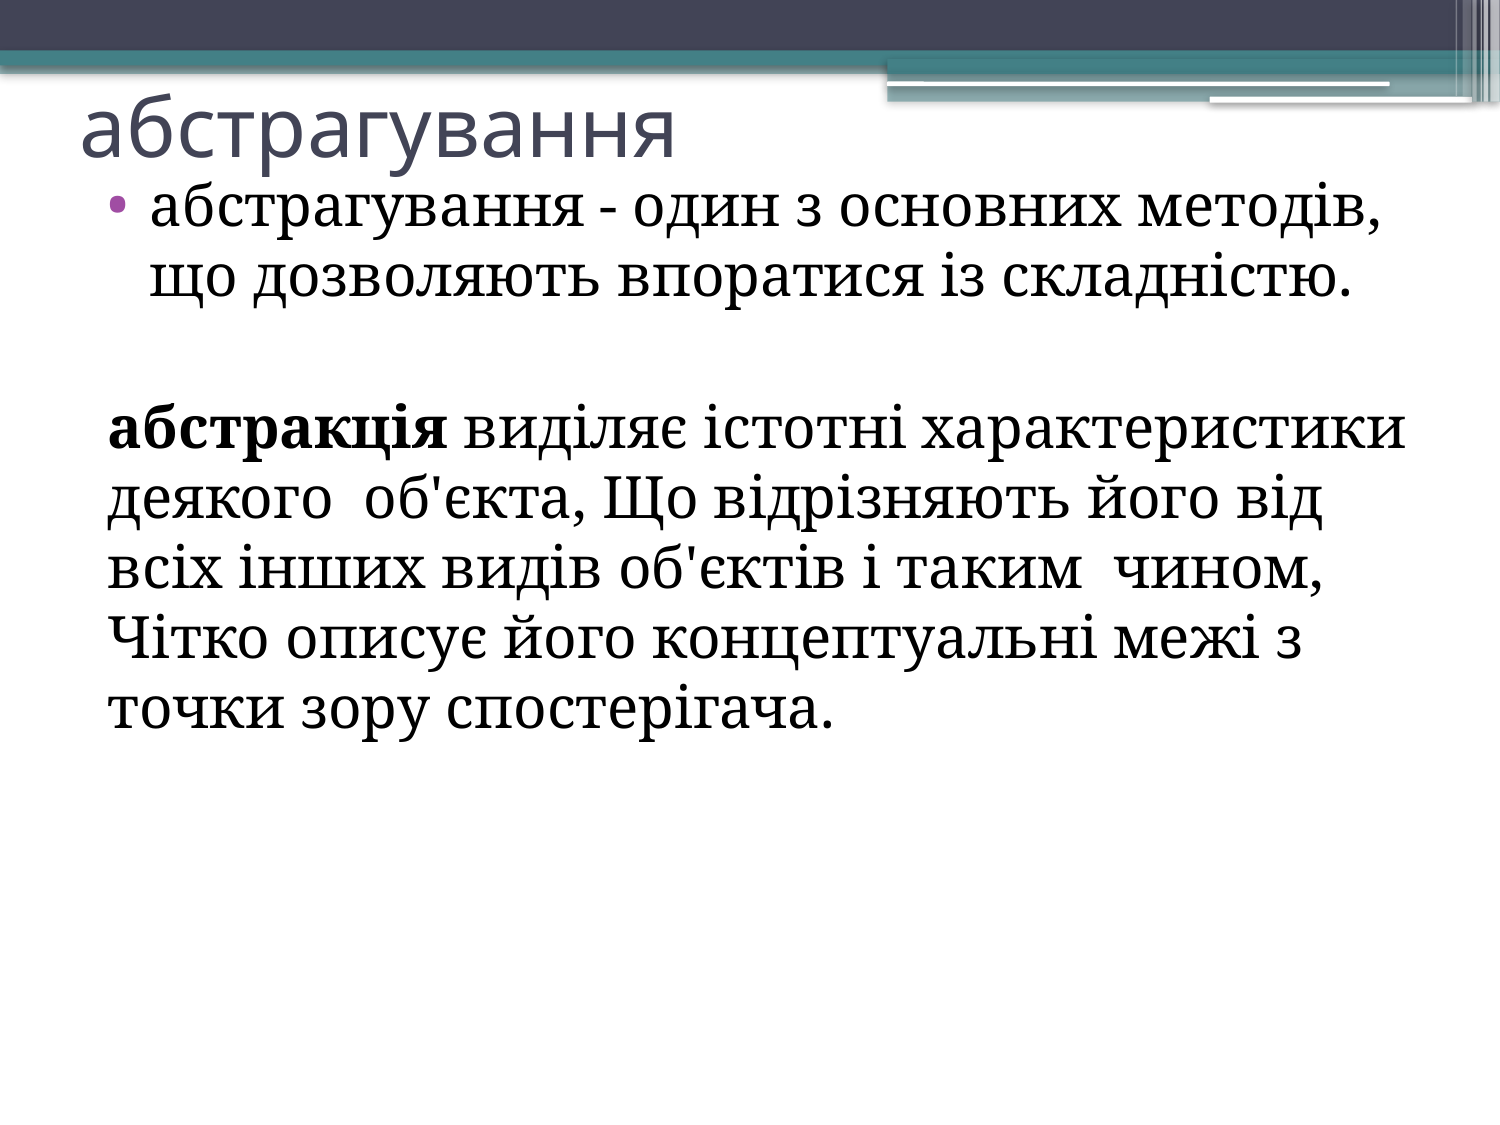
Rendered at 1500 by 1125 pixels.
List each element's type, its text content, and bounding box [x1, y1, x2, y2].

title абстрагування [64, 66, 1415, 182]
list абстрагування - один з основних методів, що дозволяють впоратися із складністю. абстракція виділяє істотні характеристики деякого об'єкта, Що відрізняють його від всіх інших видів об'єктів і таким чином, Чітко описує його концептуальні межі з точки зору спостерігача. [75, 160, 1425, 1079]
